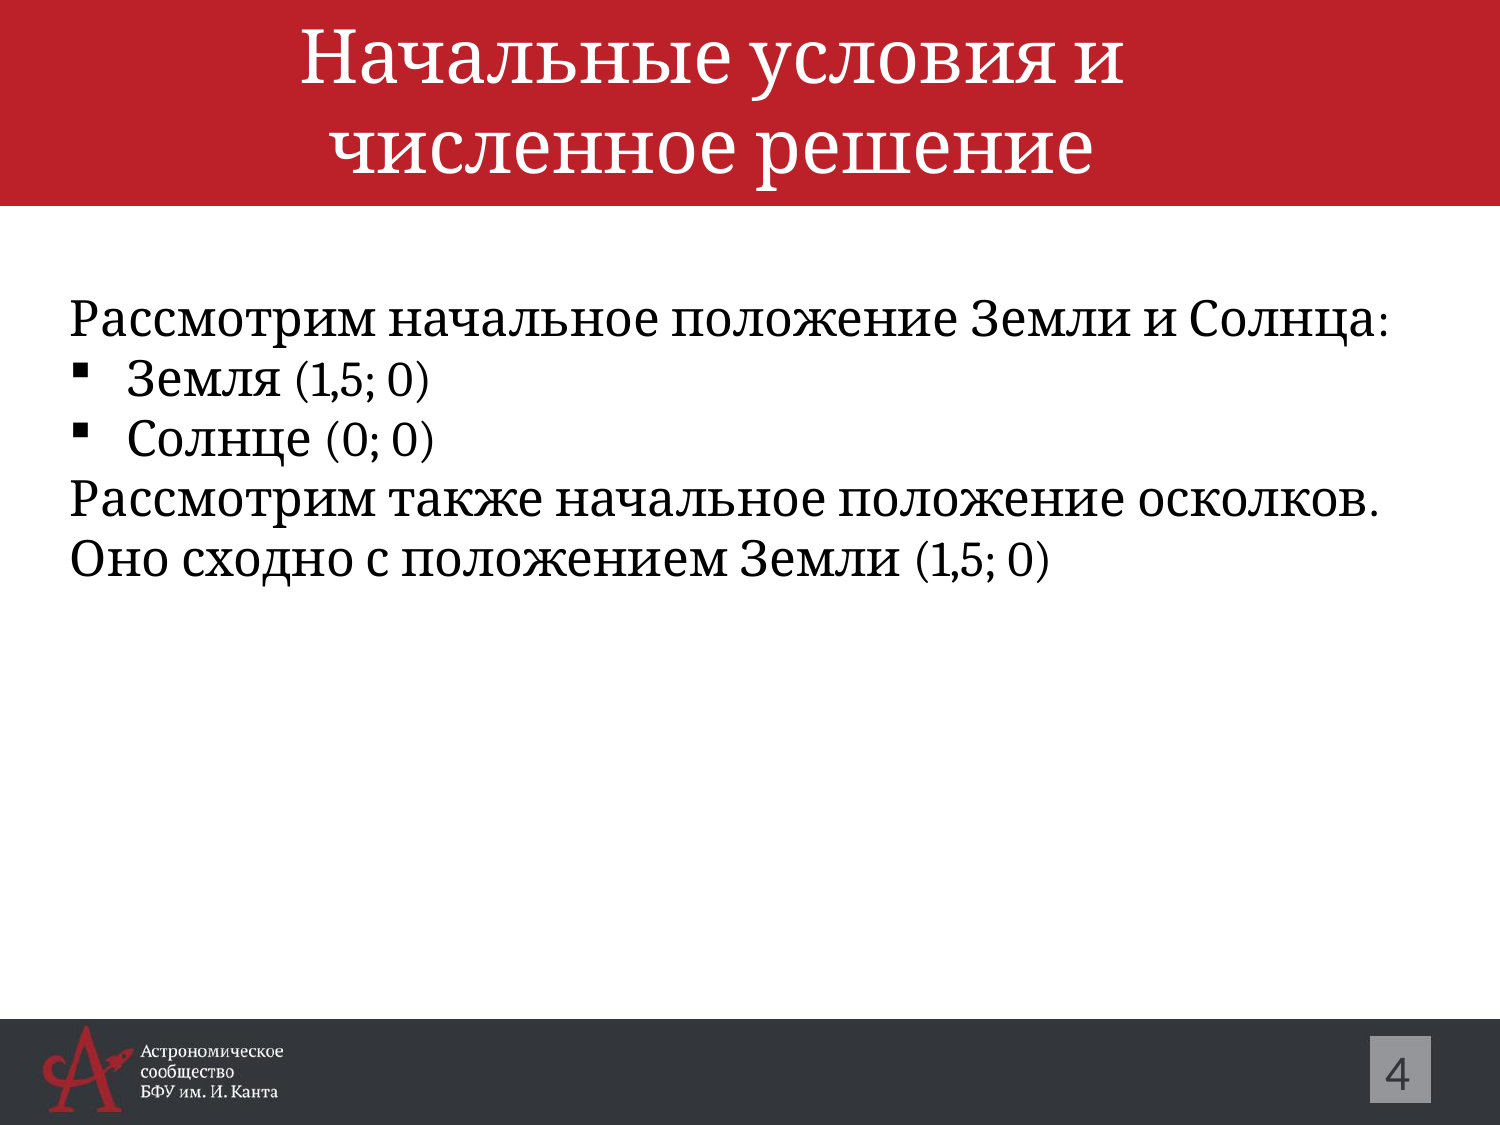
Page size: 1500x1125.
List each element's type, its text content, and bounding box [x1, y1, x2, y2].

slide_number 4 [1364, 1035, 1425, 1106]
picture [0, 0, 1500, 1125]
title Начальные условия и численное решение [0, 4, 1350, 193]
